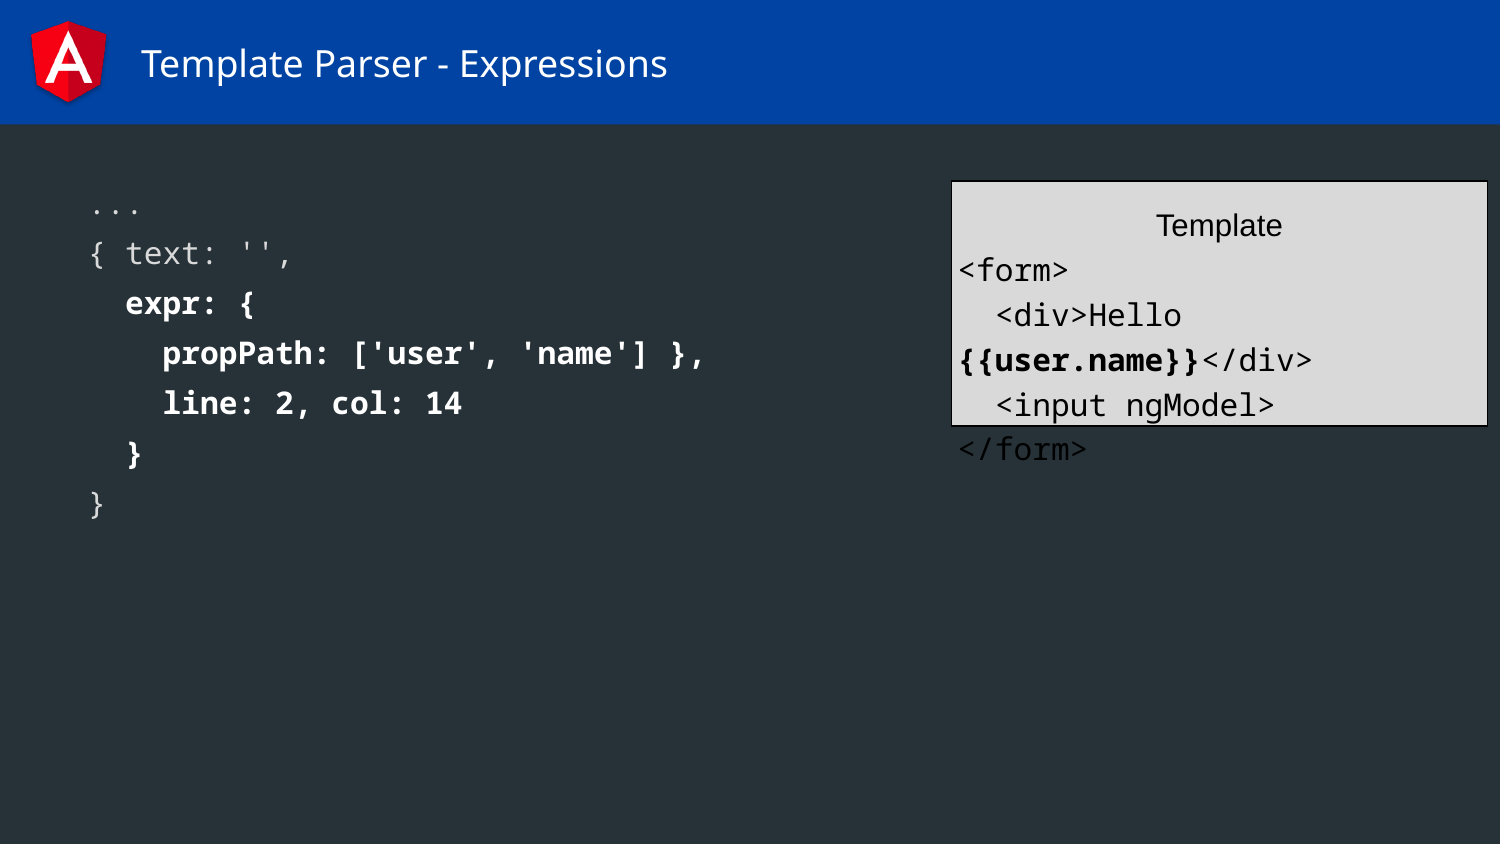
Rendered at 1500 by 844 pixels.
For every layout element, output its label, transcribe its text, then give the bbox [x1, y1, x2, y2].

title Template Parser - Expressions [125, 0, 1434, 125]
picture [27, 20, 110, 107]
list ... { text: '', expr: { propPath: ['user', 'name'] }, line: 2, col: 14 } } [72, 168, 1458, 813]
text_box Template <form> <div>Hello {{user.name}}</div> <input ngModel> </form> [951, 180, 1488, 426]
